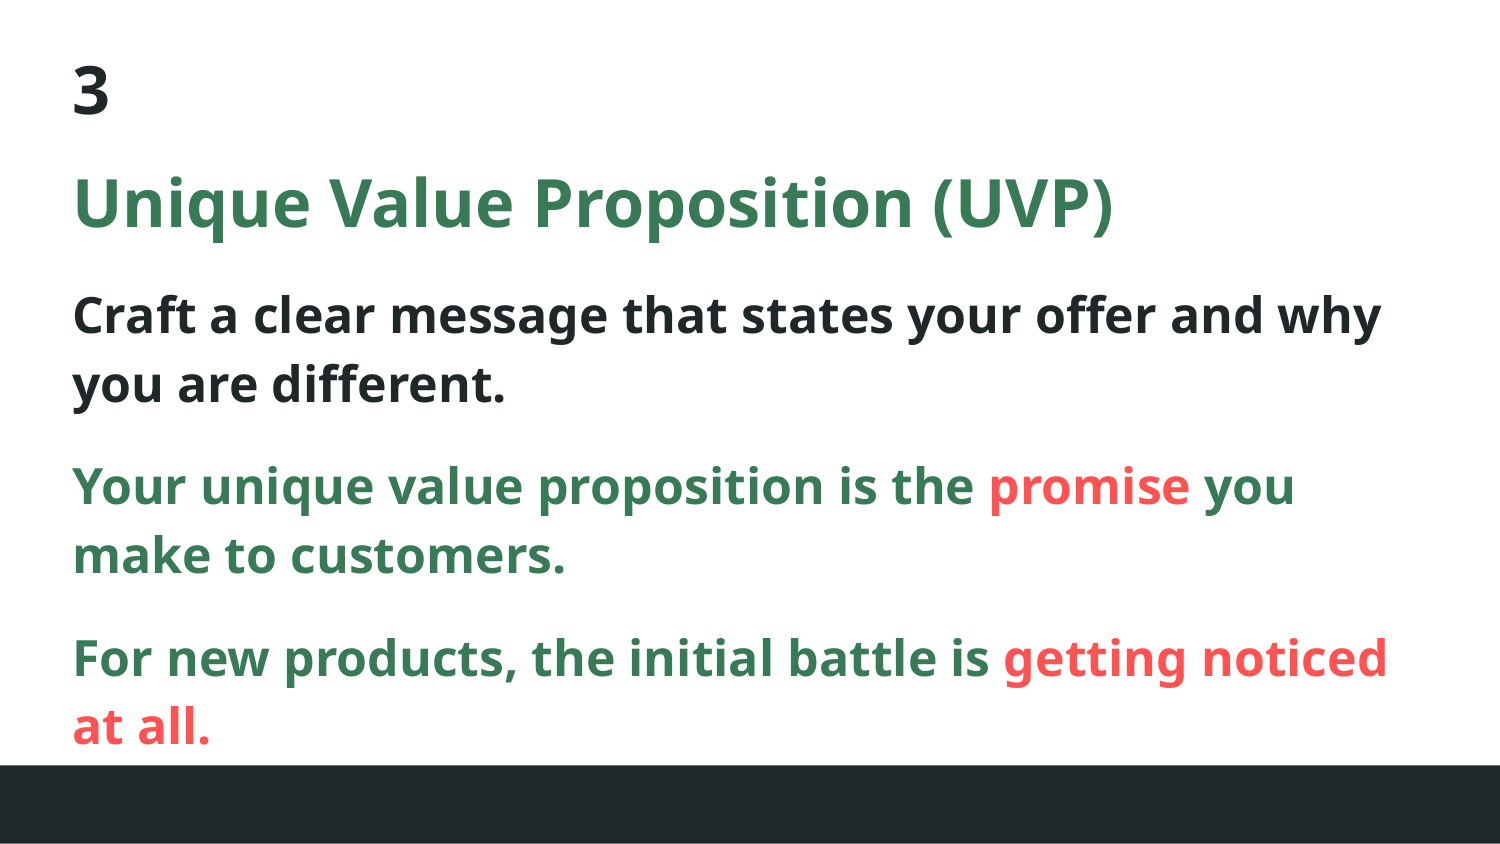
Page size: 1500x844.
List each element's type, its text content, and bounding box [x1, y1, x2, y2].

list Unique Value Proposition (UVP) Craft a clear message that states your offer and why you are different. Your unique value proposition is the promise you make to customers. For new products, the initial battle is getting noticed at all. [57, 134, 1463, 747]
title 3 [57, 34, 1273, 134]
